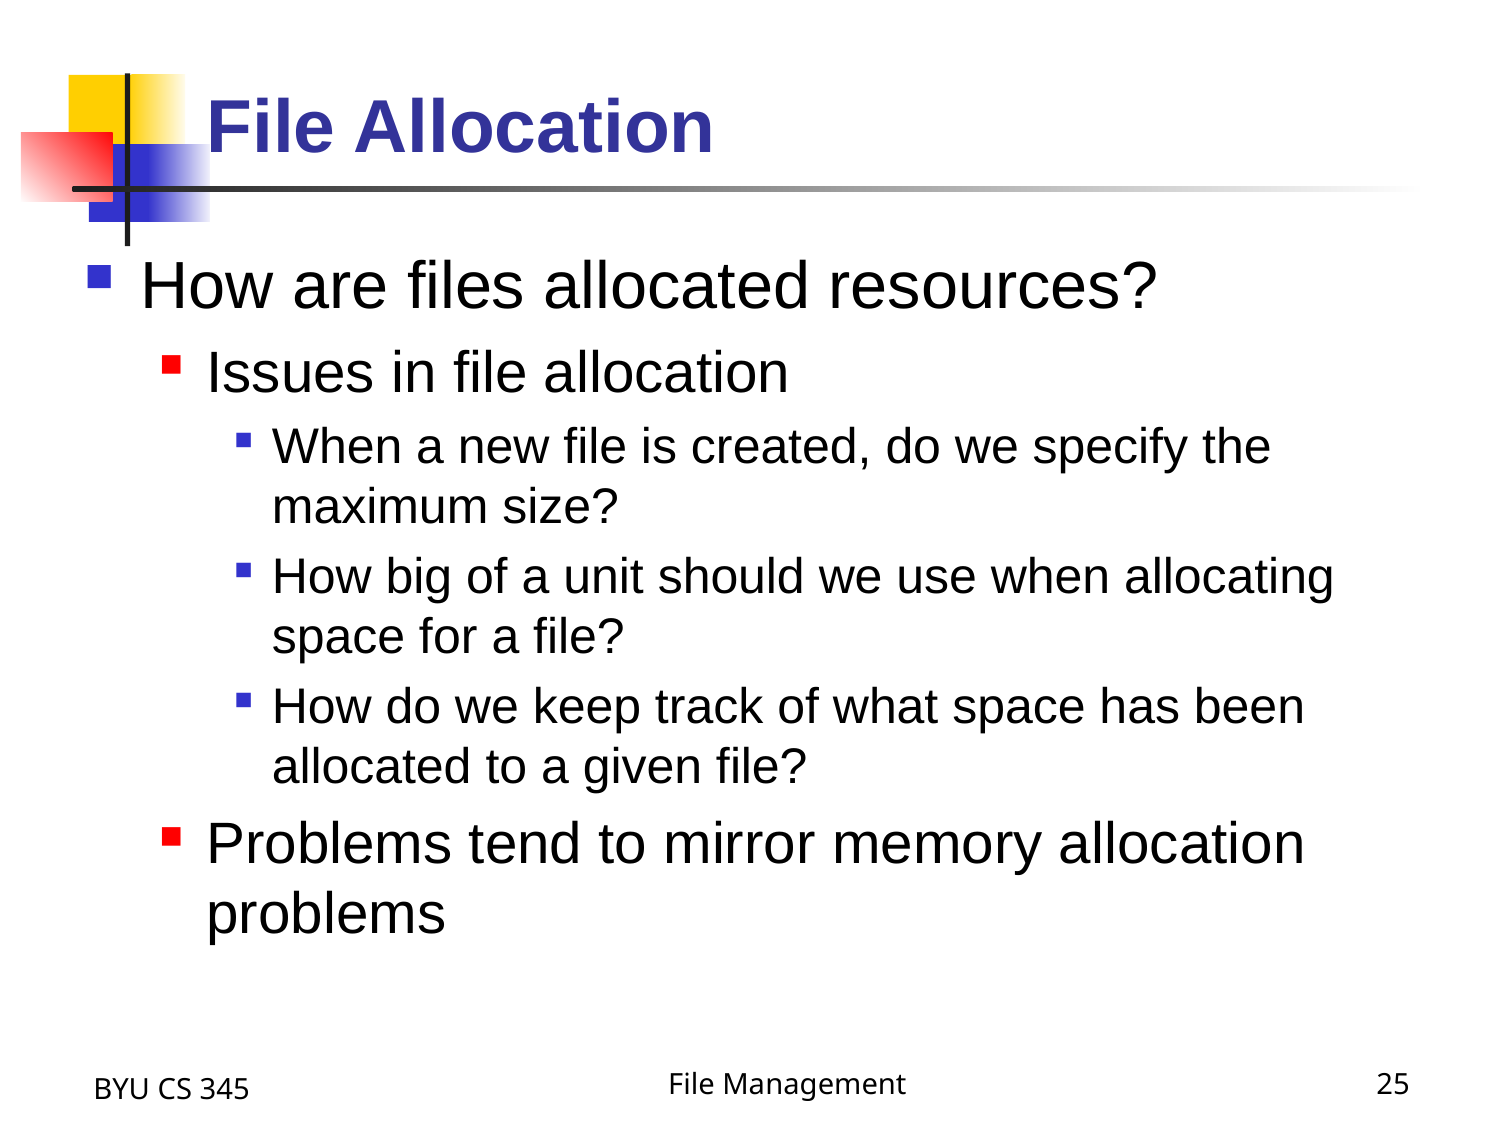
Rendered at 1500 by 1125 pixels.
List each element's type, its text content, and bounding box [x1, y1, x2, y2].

list How are files allocated resources? Issues in file allocation When a new file is created, do we specify the maximum size? How big of a unit should we use when allocating space for a file? How do we keep track of what space has been allocated to a given file? Problems tend to mirror memory allocation problems [69, 234, 1447, 1029]
slide_number 25 [1112, 1037, 1425, 1113]
title File Allocation [191, 54, 1163, 175]
slide_number BYU CS 345 [78, 1037, 391, 1113]
footer File Management [549, 1037, 1025, 1113]
